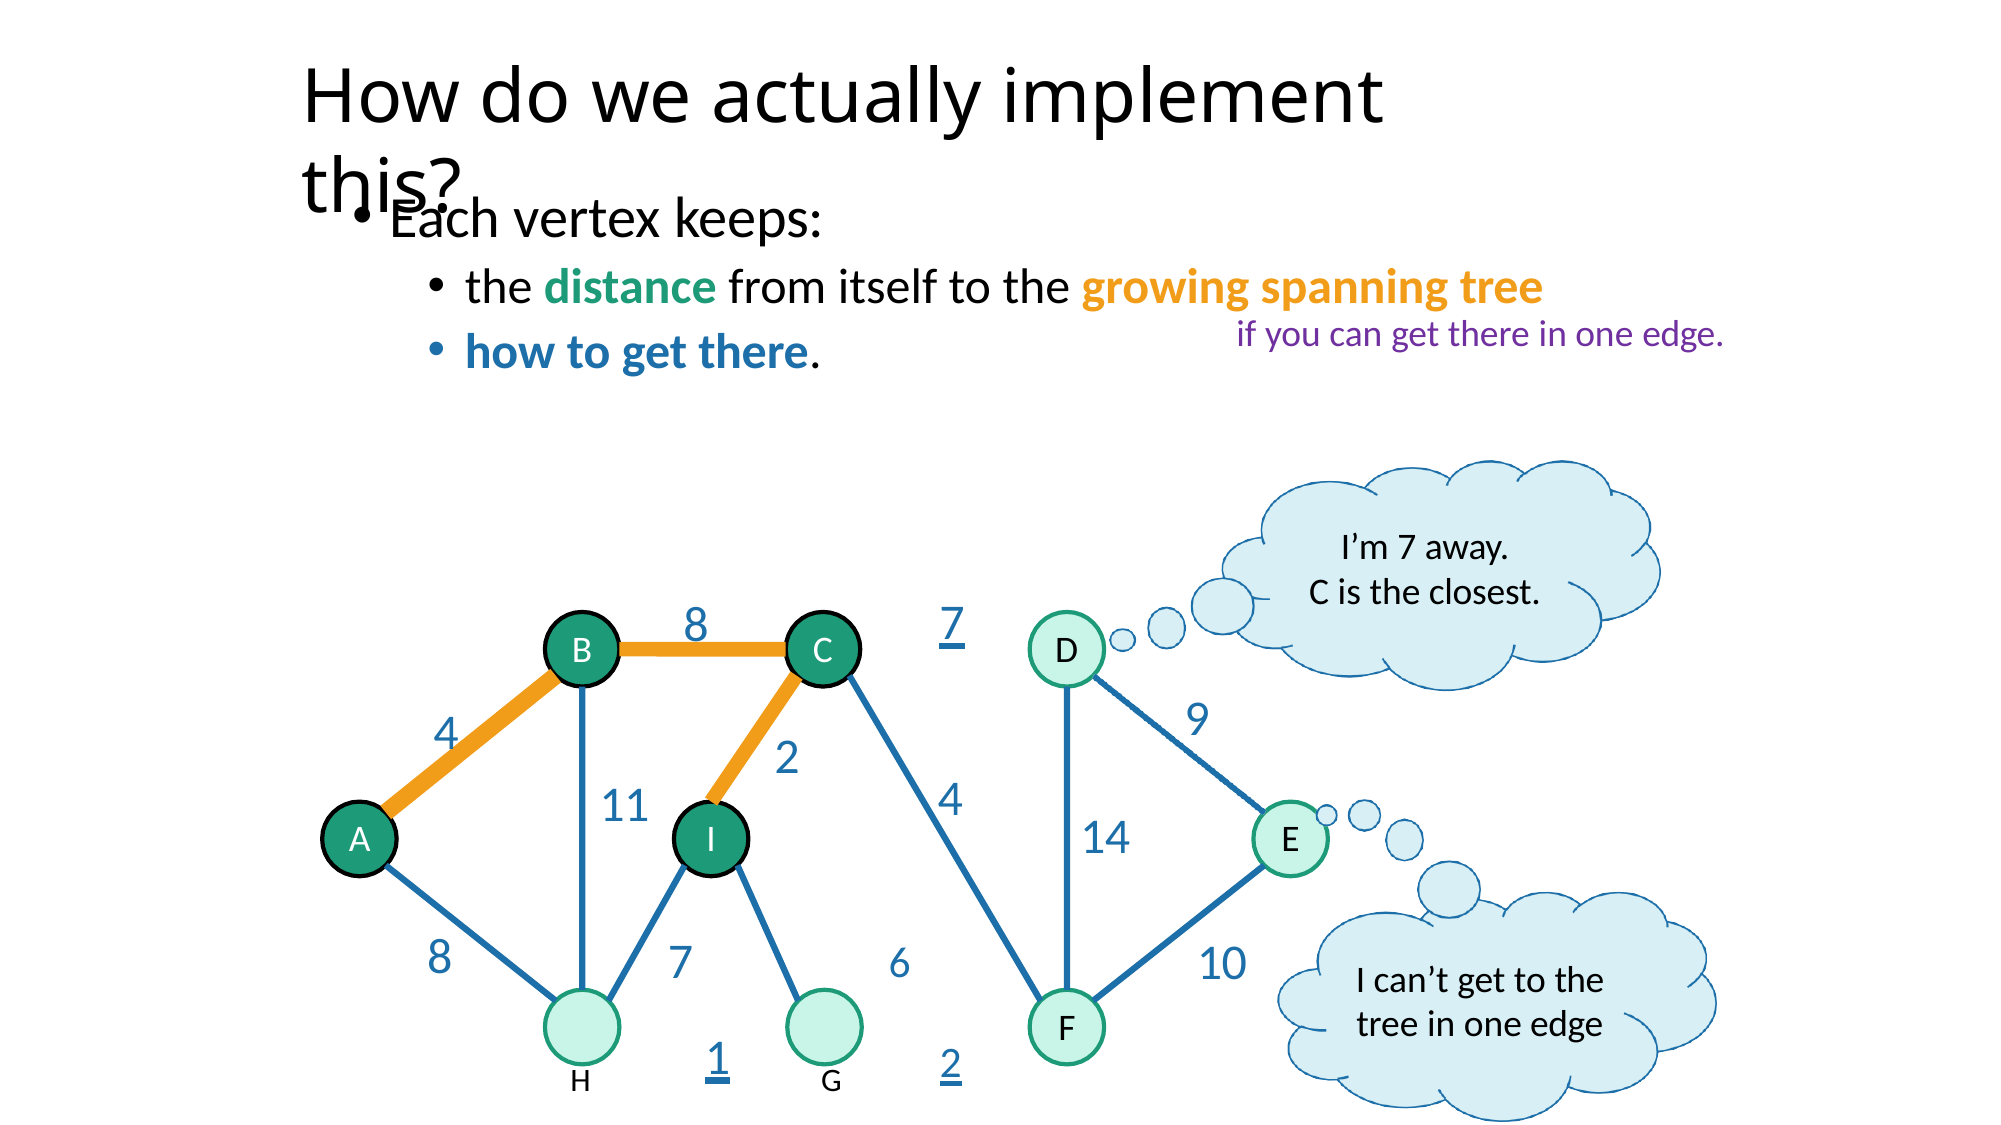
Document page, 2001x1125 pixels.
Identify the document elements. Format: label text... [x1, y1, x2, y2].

text_box how to get there. [425, 316, 826, 379]
title How do we actually implement this? [299, 45, 1398, 236]
text_box if you can get there in one edge. [1234, 306, 1731, 354]
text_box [319, 799, 371, 879]
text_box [376, 460, 1717, 1122]
text_box Each vertex keeps: the distance from itself to the growing spanning tree [350, 172, 1547, 314]
